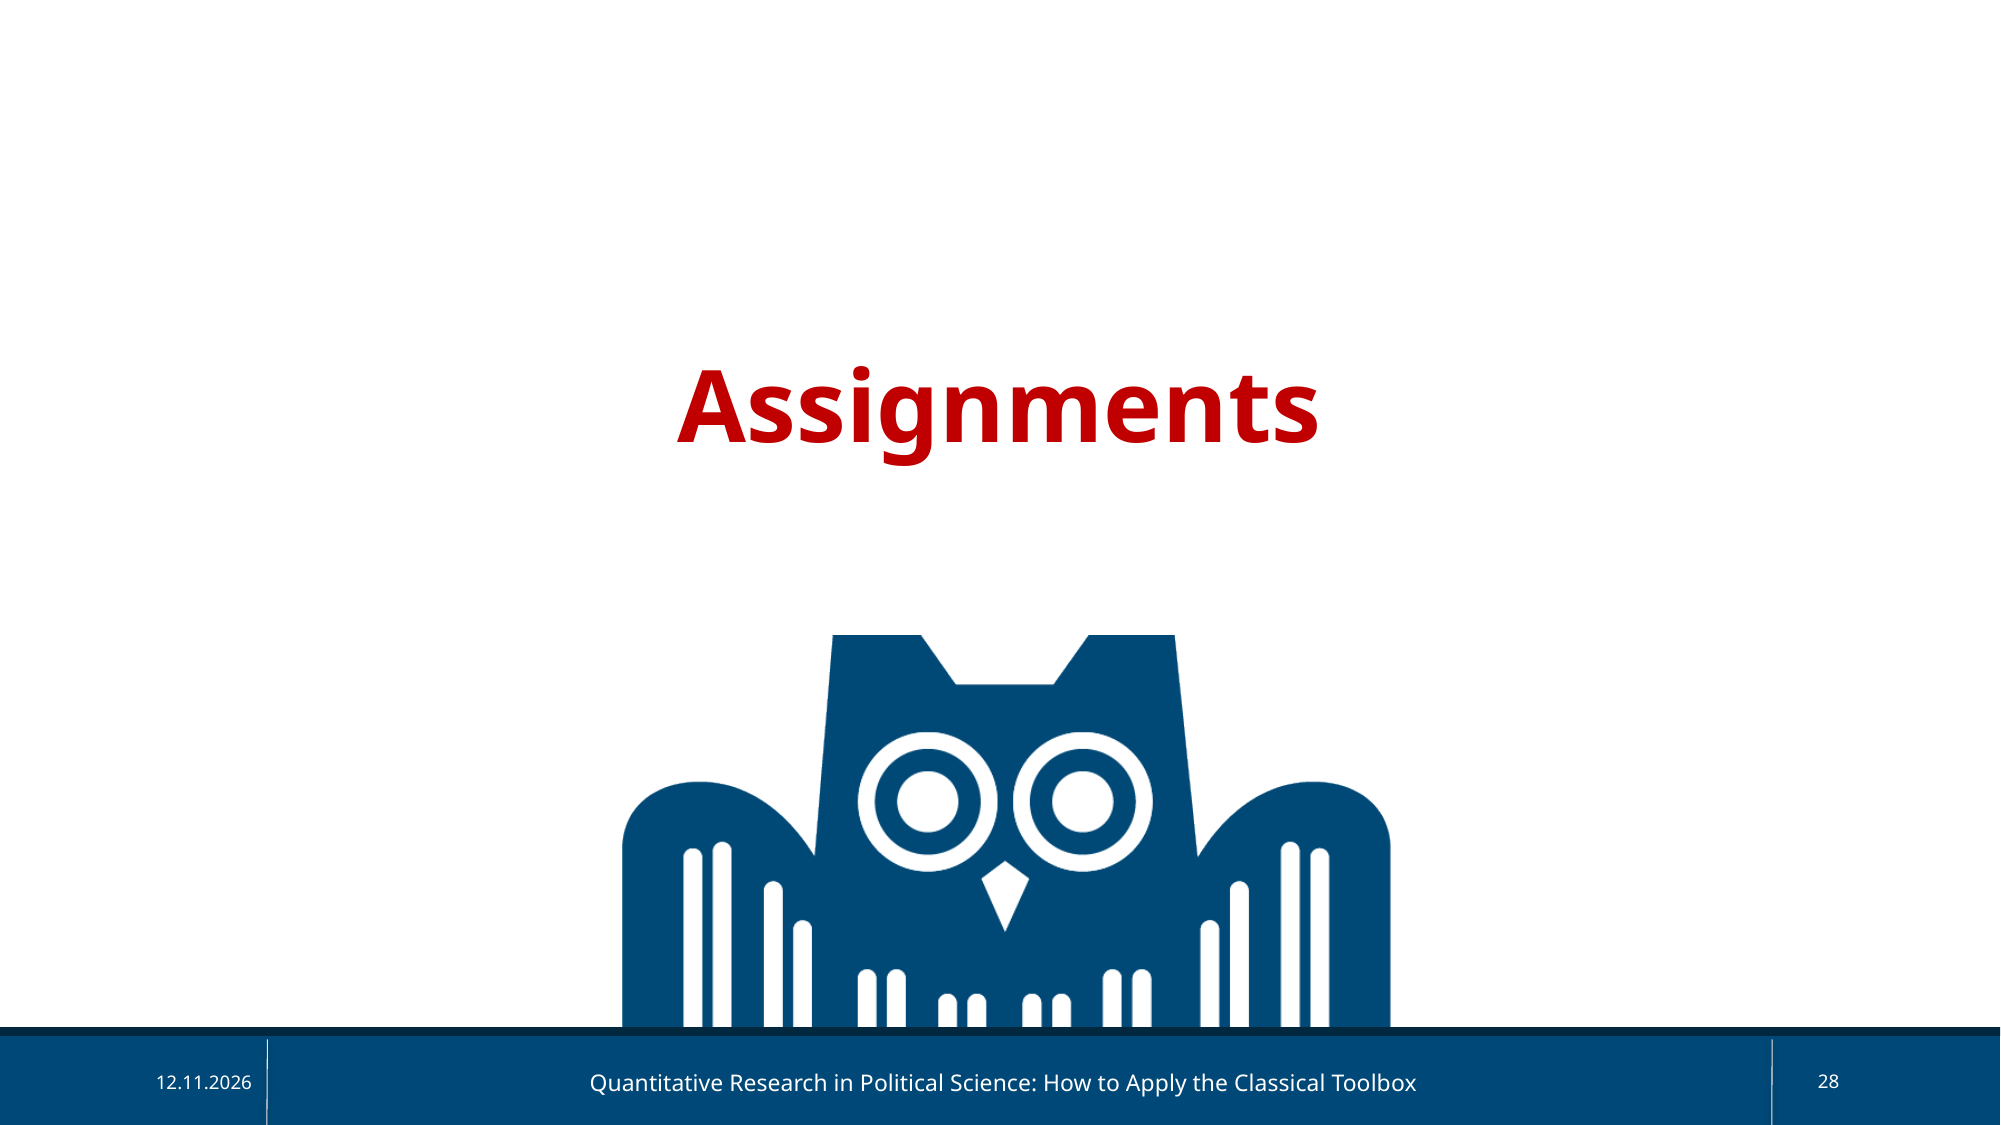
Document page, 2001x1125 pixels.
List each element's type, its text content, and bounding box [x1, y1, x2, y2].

text_box Assignments [272, 348, 1728, 528]
slide_number 28 [1803, 1052, 2000, 1113]
footer Quantitative Research in Political Science: How to Apply the Classical Toolbox [266, 1052, 1741, 1113]
picture [622, 635, 1391, 1027]
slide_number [65, 1053, 267, 1113]
